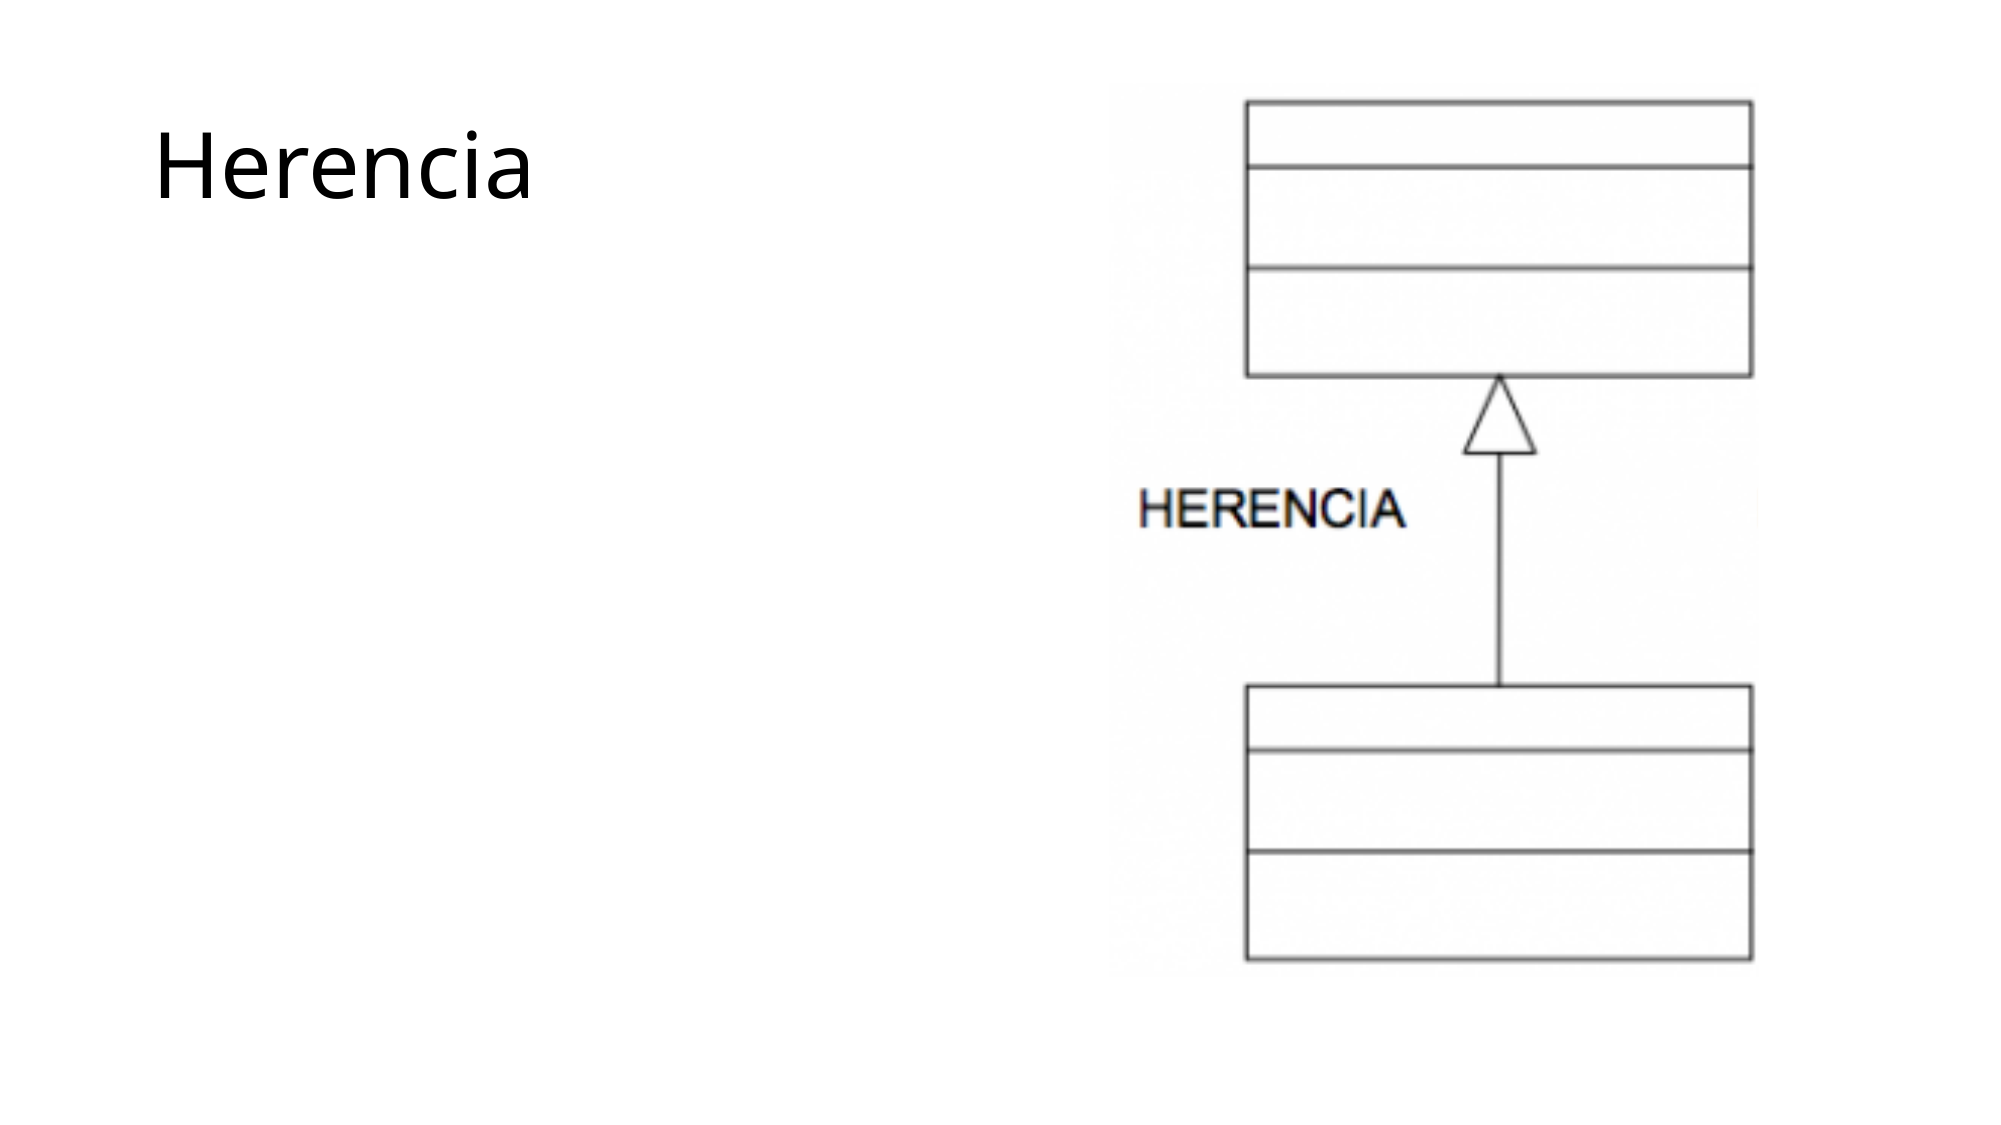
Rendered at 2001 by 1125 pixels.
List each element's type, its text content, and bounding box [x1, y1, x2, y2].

title Herencia [137, 59, 1863, 278]
picture [1109, 83, 1759, 1042]
